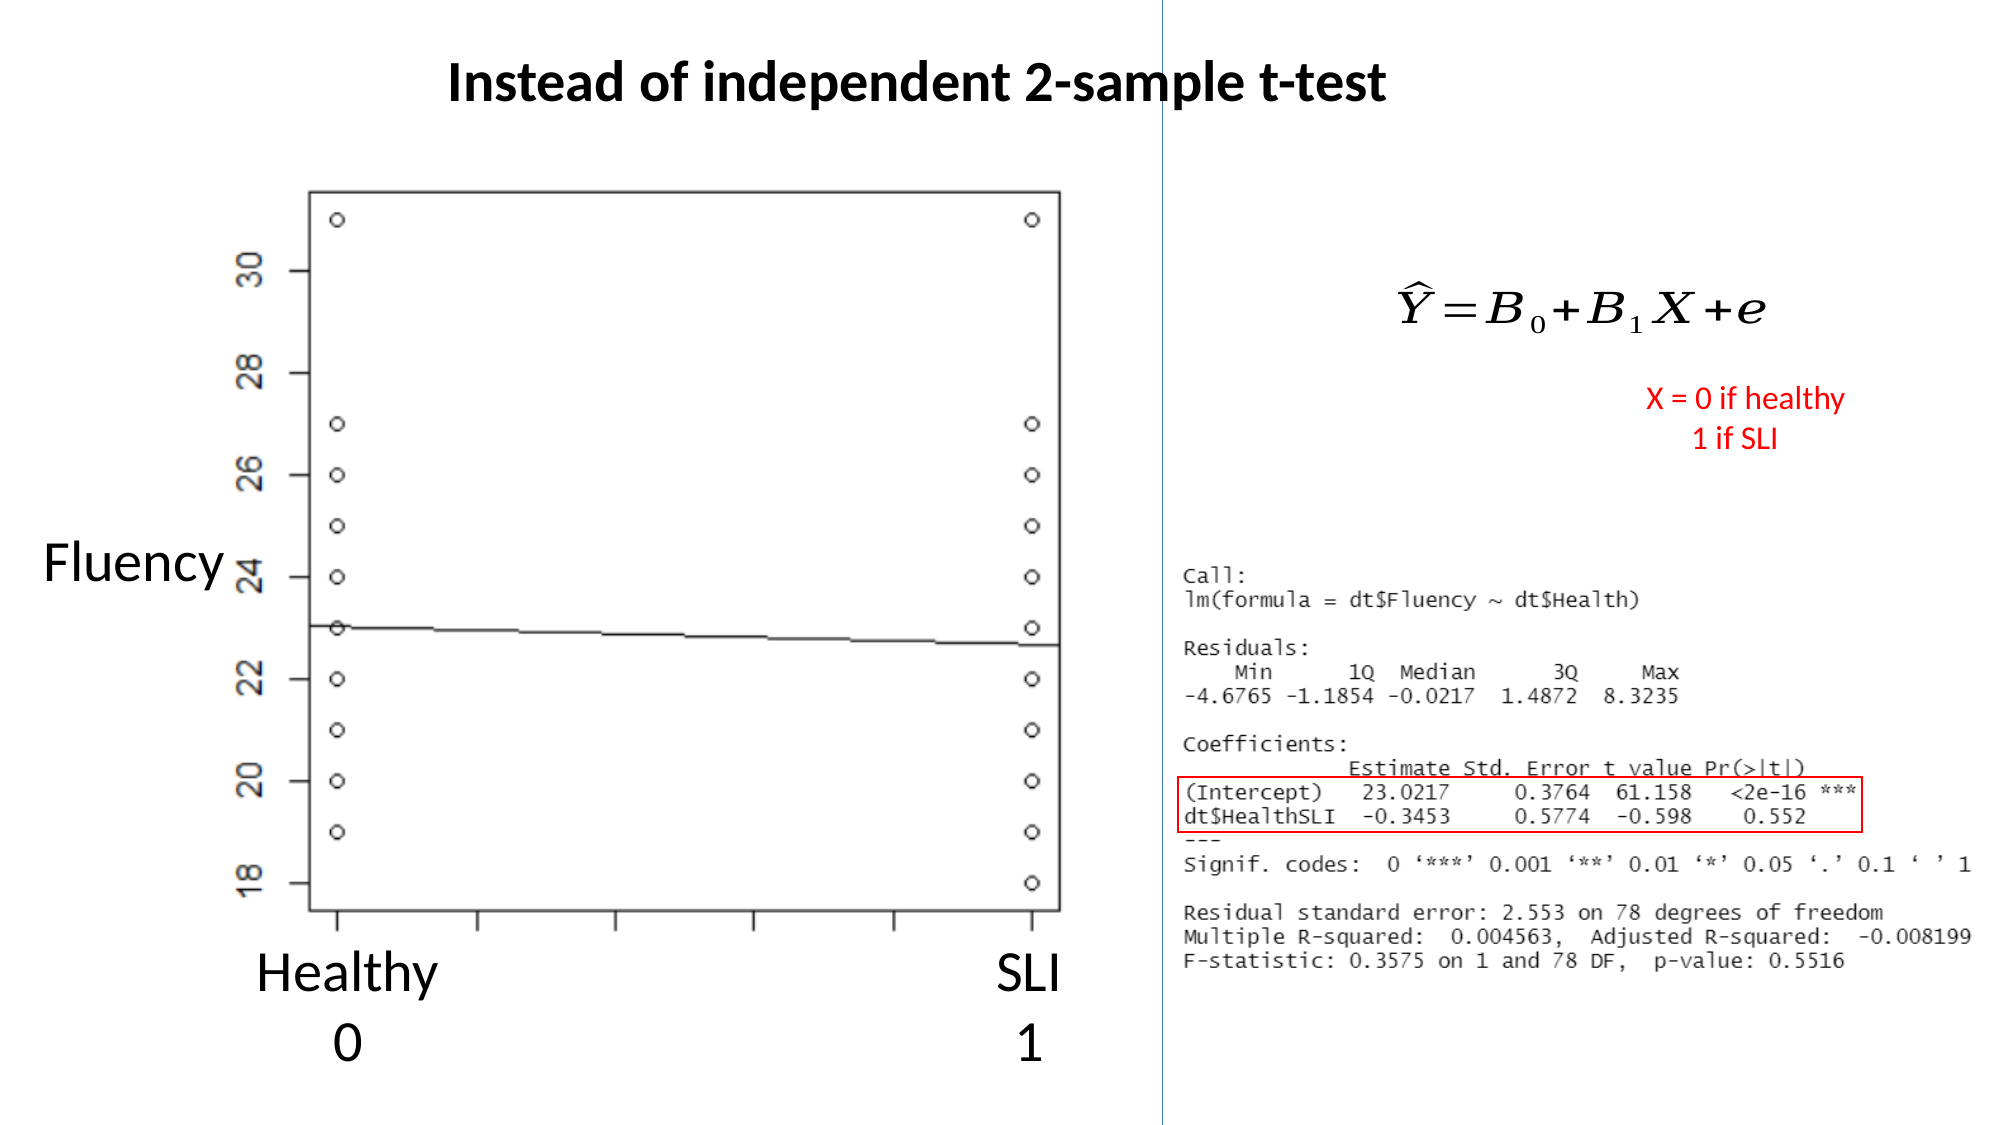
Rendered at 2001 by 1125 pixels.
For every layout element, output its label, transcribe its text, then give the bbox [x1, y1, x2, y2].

text_box SLI 1 [981, 938, 1077, 1081]
text_box Instead of independent 2-sample t-test [433, 35, 1162, 121]
text_box Fluency [28, 516, 210, 601]
text_box Instead of independent 2-sample t-test [1163, 35, 1403, 121]
text_box Healthy 0 [242, 938, 454, 1081]
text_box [1176, 559, 1984, 987]
text_box X = 0 if healthy 1 if SLI [1631, 368, 1861, 464]
picture [210, 180, 1146, 938]
